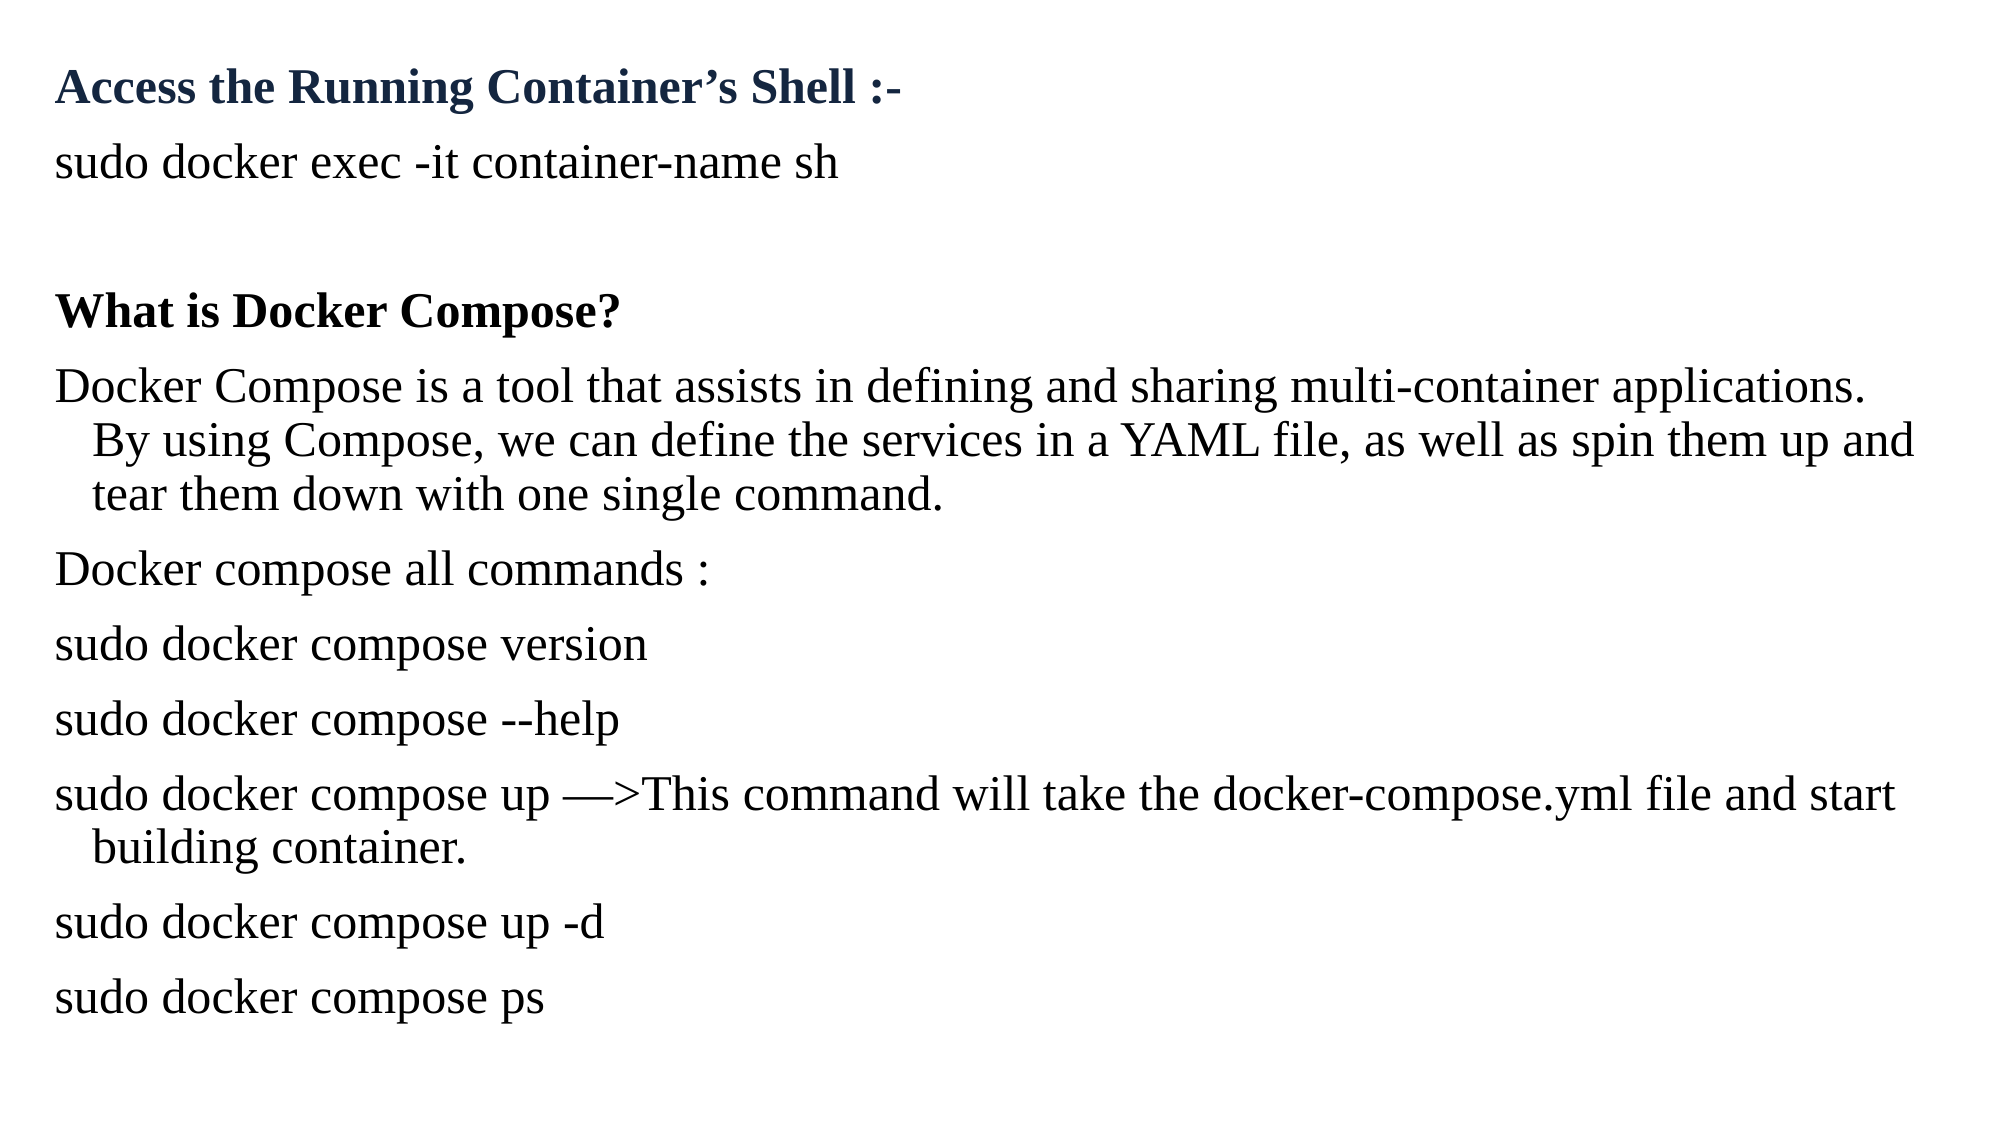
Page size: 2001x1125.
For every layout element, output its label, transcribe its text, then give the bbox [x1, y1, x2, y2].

list Access the Running Container’s Shell :- sudo docker exec -it container-name sh What is Docker Compose? Docker Compose is a tool that assists in defining and sharing multi-container applications. By using Compose, we can define the services in a YAML file, as well as spin them up and tear them down with one single command. Docker compose all commands : sudo docker compose version sudo docker compose --help sudo docker compose up —>This command will take the docker-compose.yml file and start building container. sudo docker compose up -d sudo docker compose ps [39, 52, 1936, 1078]
